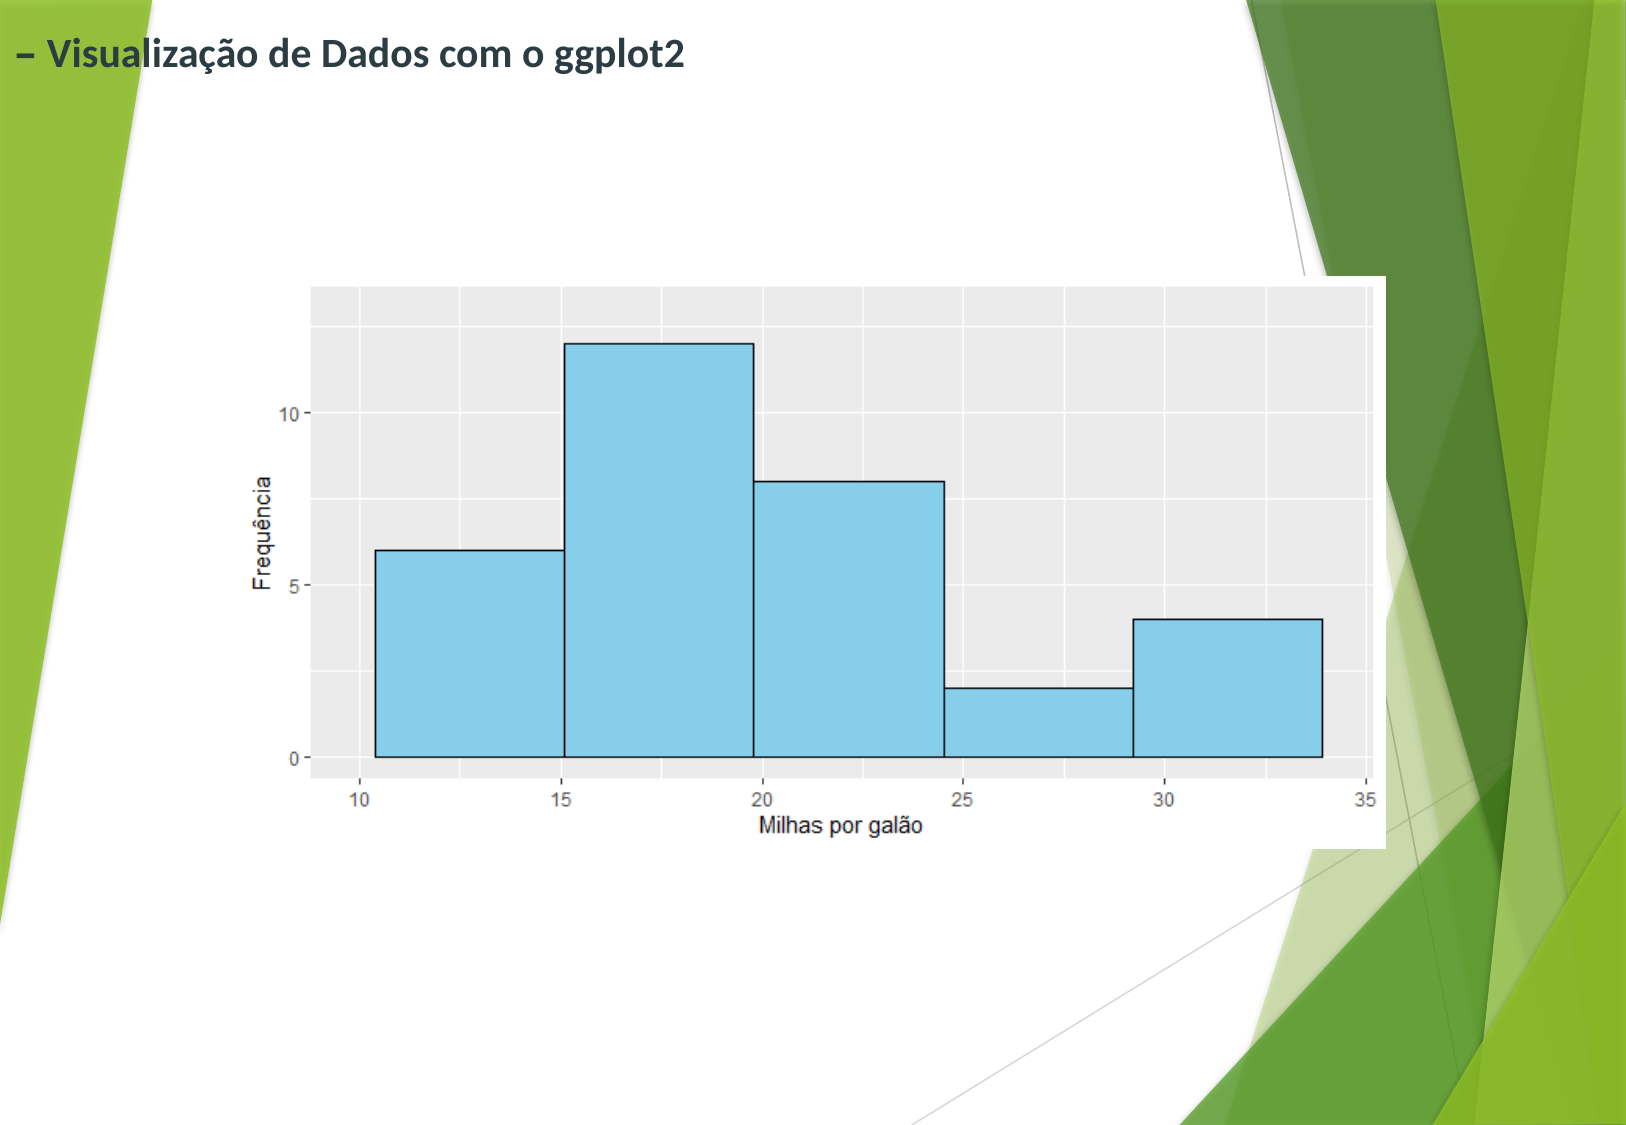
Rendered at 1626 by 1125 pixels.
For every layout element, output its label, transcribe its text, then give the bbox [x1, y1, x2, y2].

picture [238, 276, 1387, 849]
title – Visualização de Dados com o ggplot2 [0, 0, 1625, 84]
text_box [68, 83, 1354, 563]
